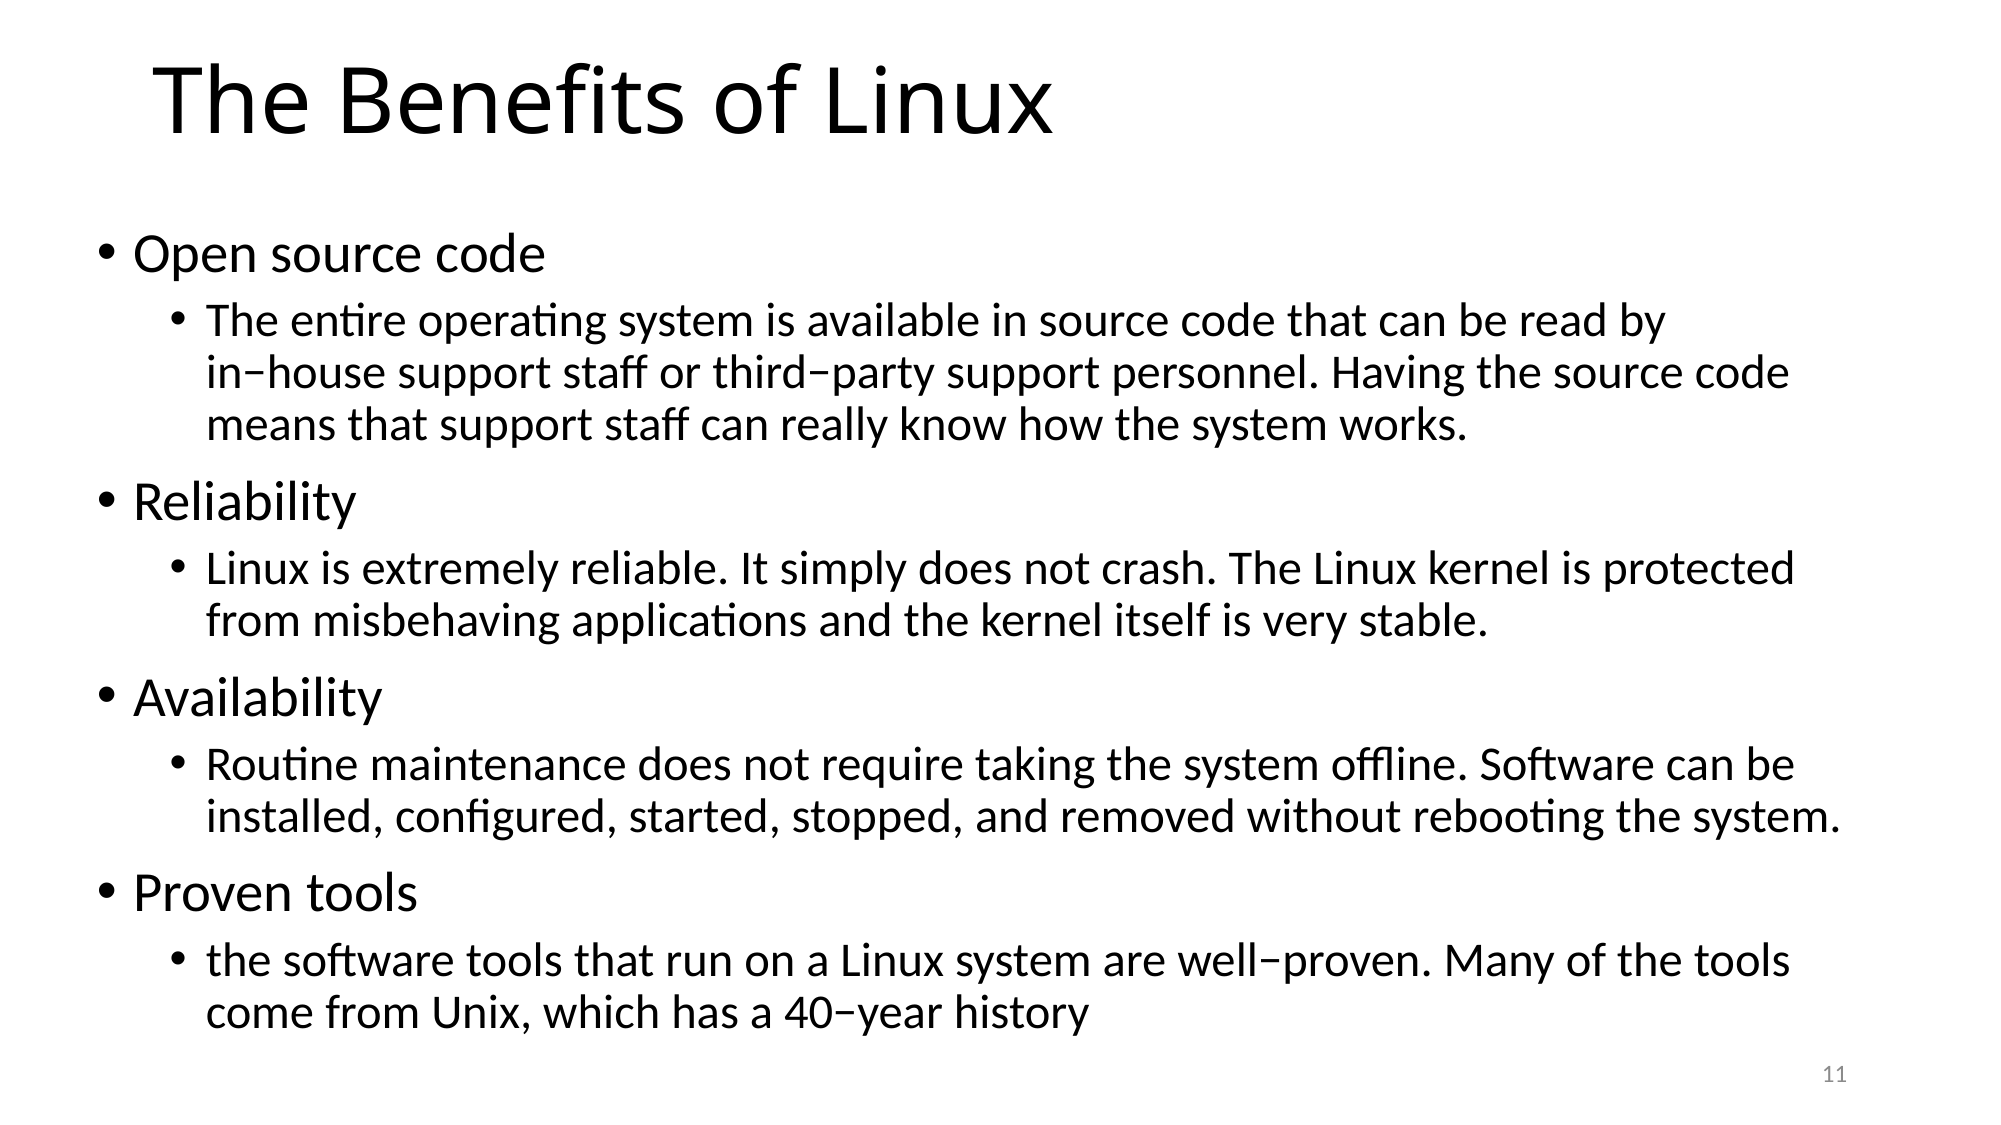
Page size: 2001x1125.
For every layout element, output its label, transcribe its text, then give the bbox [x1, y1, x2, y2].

list Open source code The entire operating system is available in source code that can be read by in−house support staff or third−party support personnel. Having the source code means that support staff can really know how the system works. Reliability Linux is extremely reliable. It simply does not crash. The Linux kernel is protected from misbehaving applications and the kernel itself is very stable. Availability Routine maintenance does not require taking the system offline. Software can be installed, configured, started, stopped, and removed without rebooting the system. Proven tools the software tools that run on a Linux system are well−proven. Many of the tools come from Unix, which has a 40−year history [81, 215, 1863, 1103]
title The Benefits of Linux [137, 19, 1863, 189]
slide_number 11 [1412, 1042, 1863, 1103]
